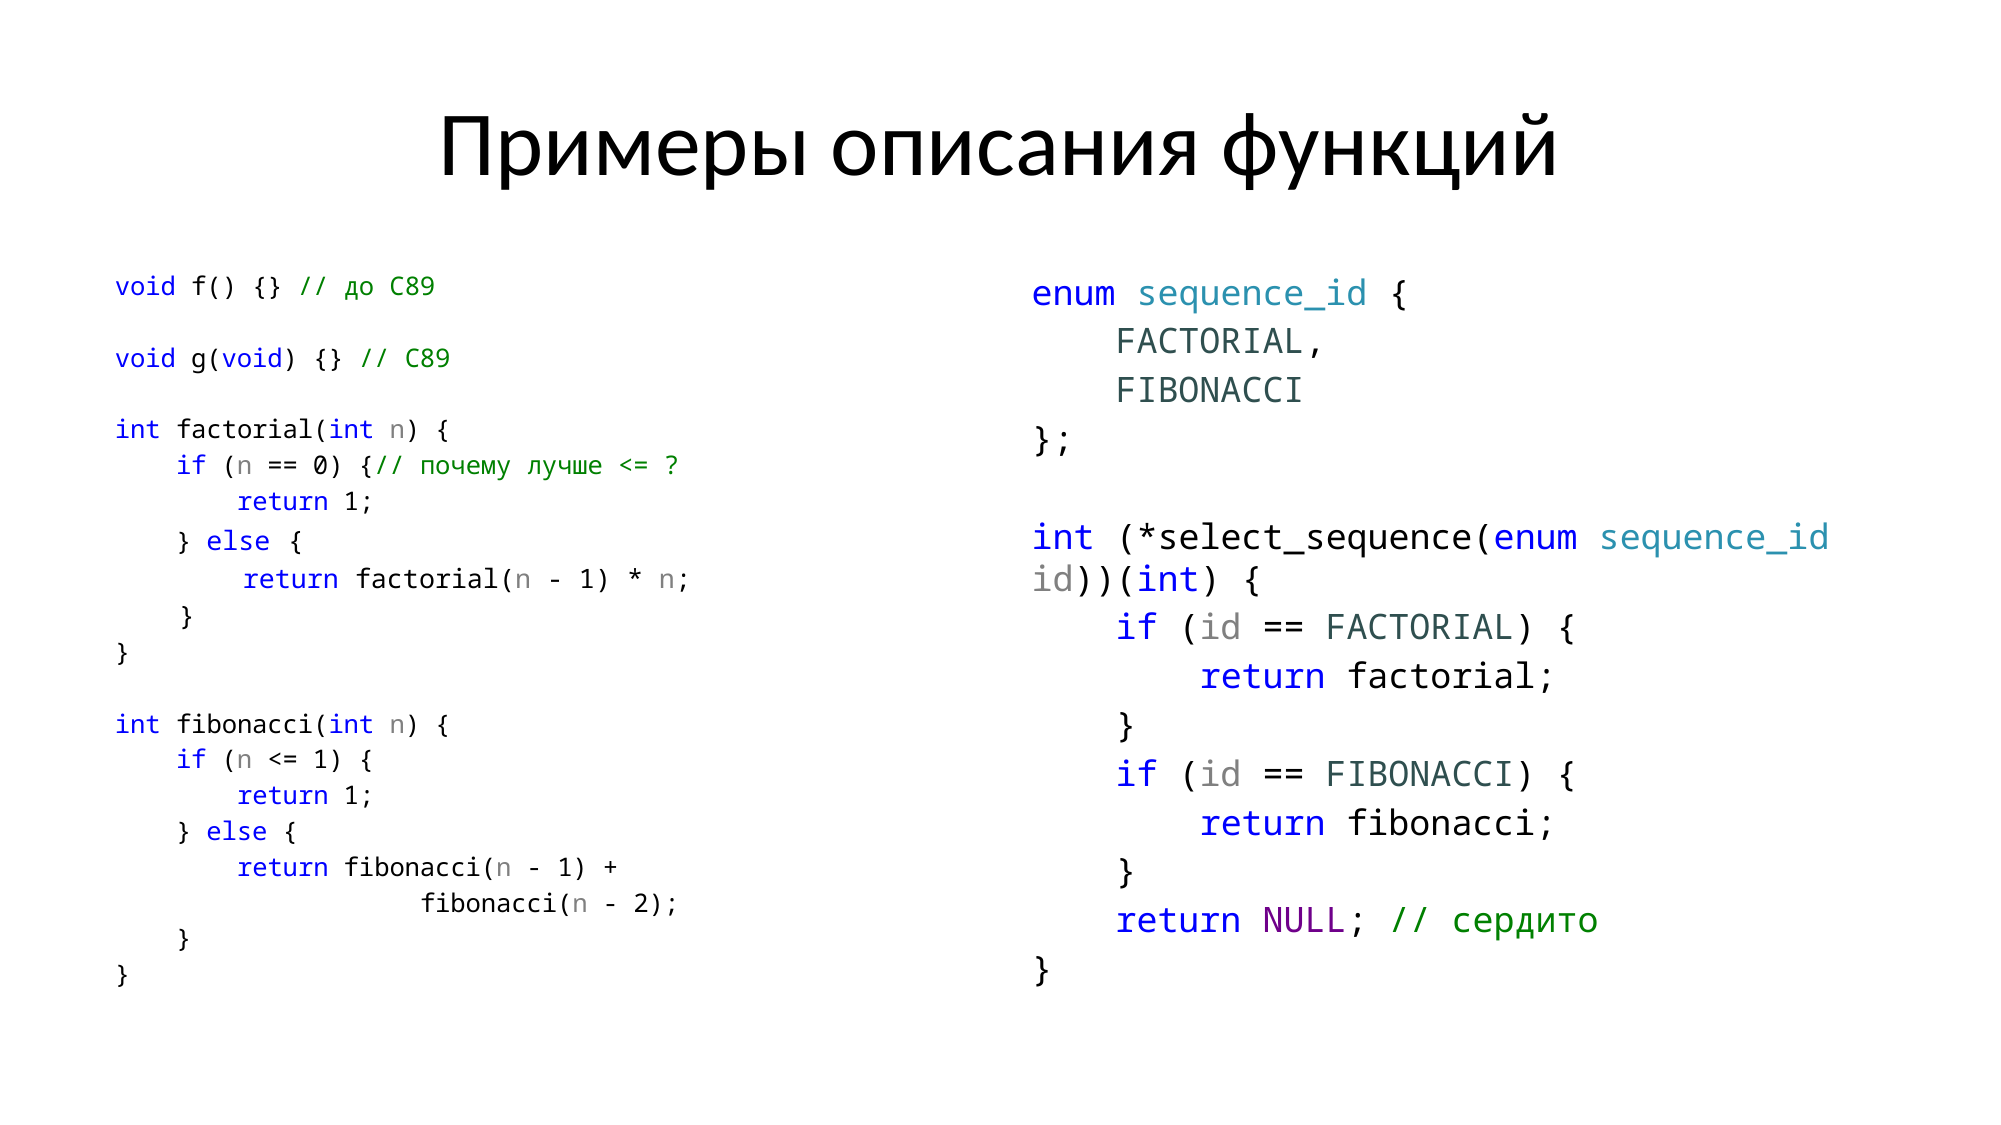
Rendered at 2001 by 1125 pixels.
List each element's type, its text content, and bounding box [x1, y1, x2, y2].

title Примеры описания функций [99, 45, 1900, 233]
list enum sequence_id { FACTORIAL, FIBONACCI }; int (*select_sequence(enum sequence_id id))(int) { if (id == FACTORIAL) { return factorial; } if (id == FIBONACCI) { return fibonacci; } return NULL; // сердито } [1016, 262, 1900, 1005]
list void f() {} // до С89 void g(void) {} // С89 int factorial(int n) { if (n == 0) {// почему лучше <= ? return 1; } else { return factorial(n - 1) * n; } } int fibonacci(int n) { if (n <= 1) { return 1; } else { return fibonacci(n - 1) + fibonacci(n - 2); } } [99, 262, 984, 1005]
